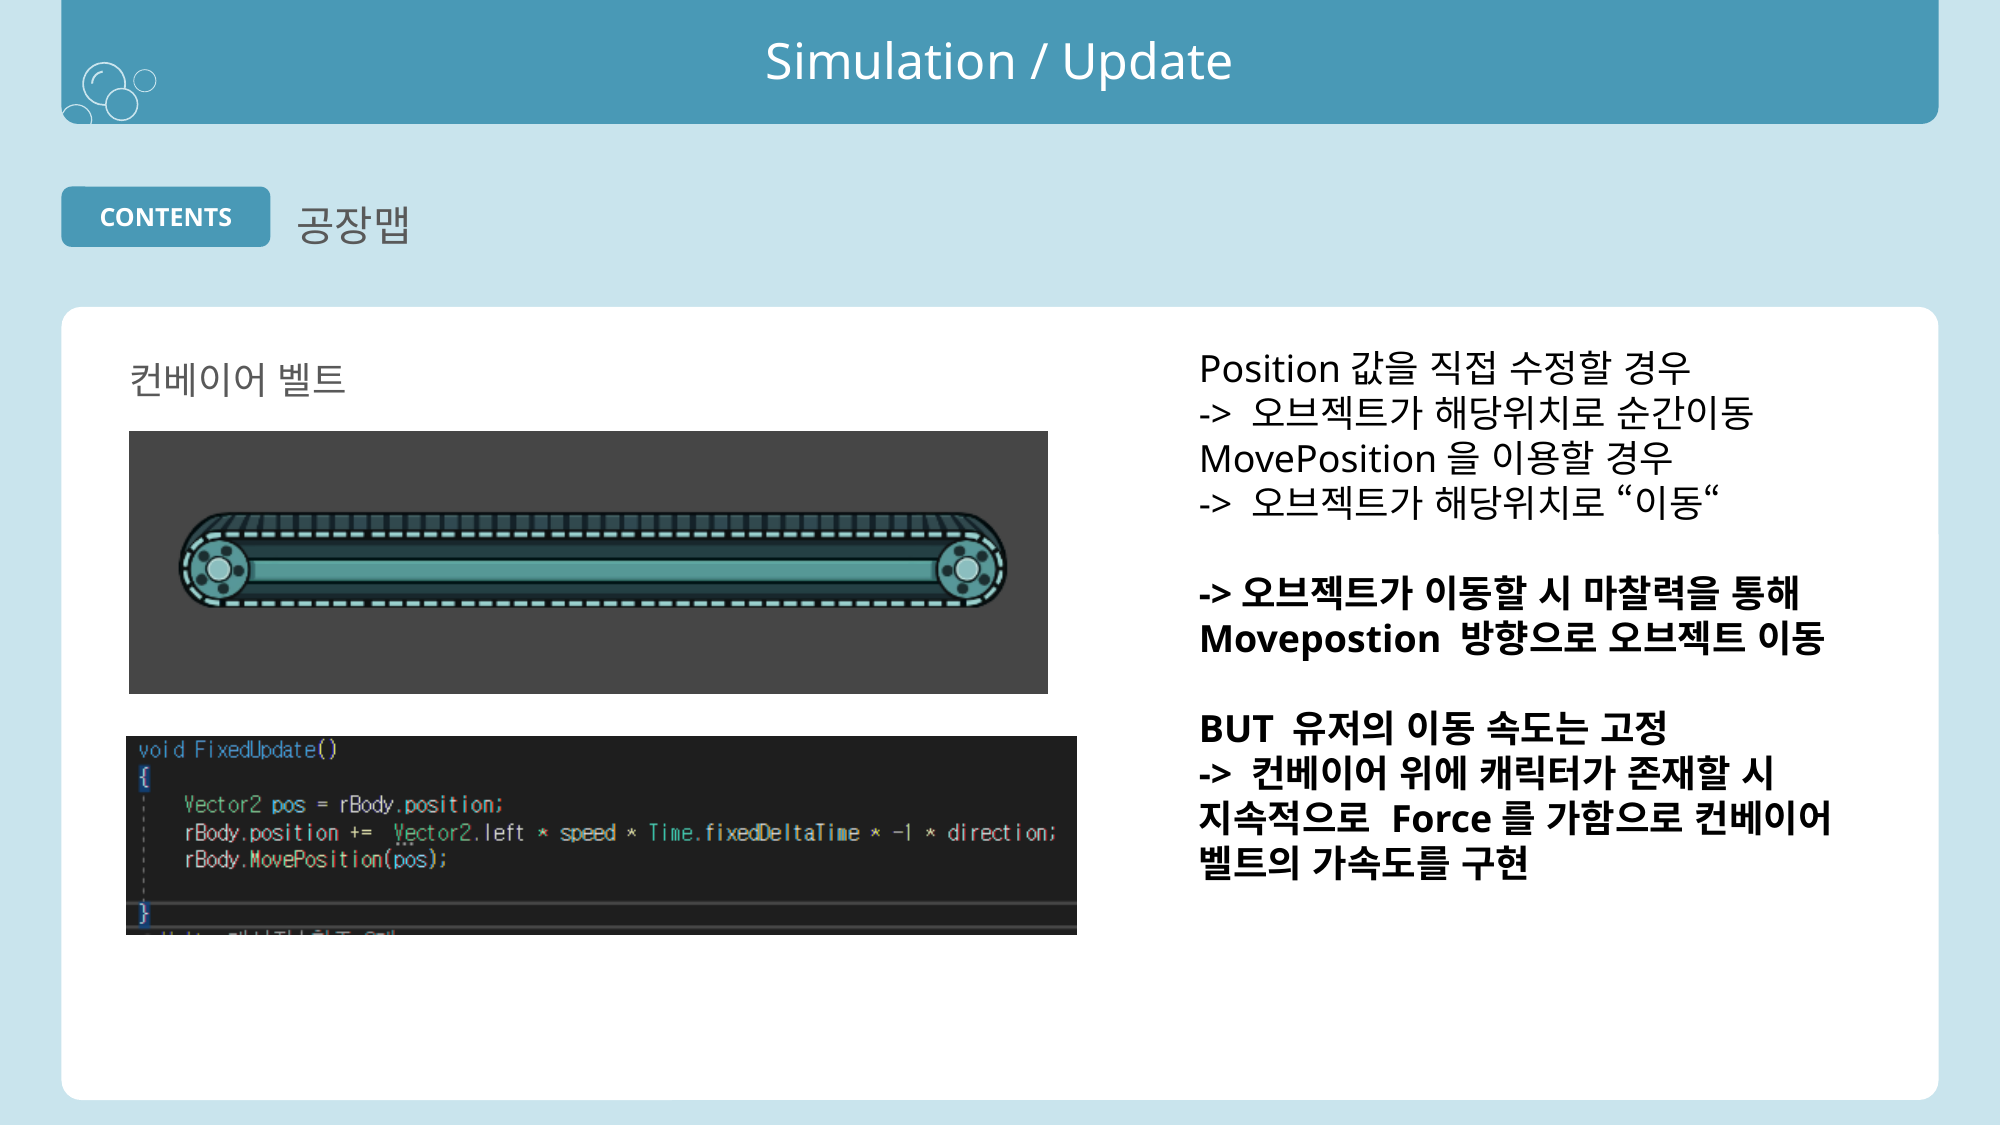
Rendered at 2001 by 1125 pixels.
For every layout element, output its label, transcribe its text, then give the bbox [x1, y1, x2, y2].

text_box 컨베이어 벨트 [114, 349, 764, 410]
text_box Position값을 직접 수정할 경우 -> 오브젝트가 해당위치로 순간이동 MovePosition을 이용할 경우 -> 오브젝트가 해당위치로 “이동“ ->오브젝트가 이동할 시 마찰력을 통해 Movepostion 방향으로 오브젝트 이동 BUT 유저의 이동 속도는 고정 -> 컨베이어 위에 캐릭터가 존재할 시 지속적으로 Force를 가함으로 컨베이어 벨트의 가속도를 구현 [1183, 337, 1884, 893]
text_box 공장맵 [280, 155, 1367, 271]
picture [126, 736, 1077, 935]
picture [129, 431, 1048, 694]
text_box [61, 0, 1939, 124]
text_box CONTENTS [60, 185, 272, 248]
text_box [60, 305, 1940, 1102]
